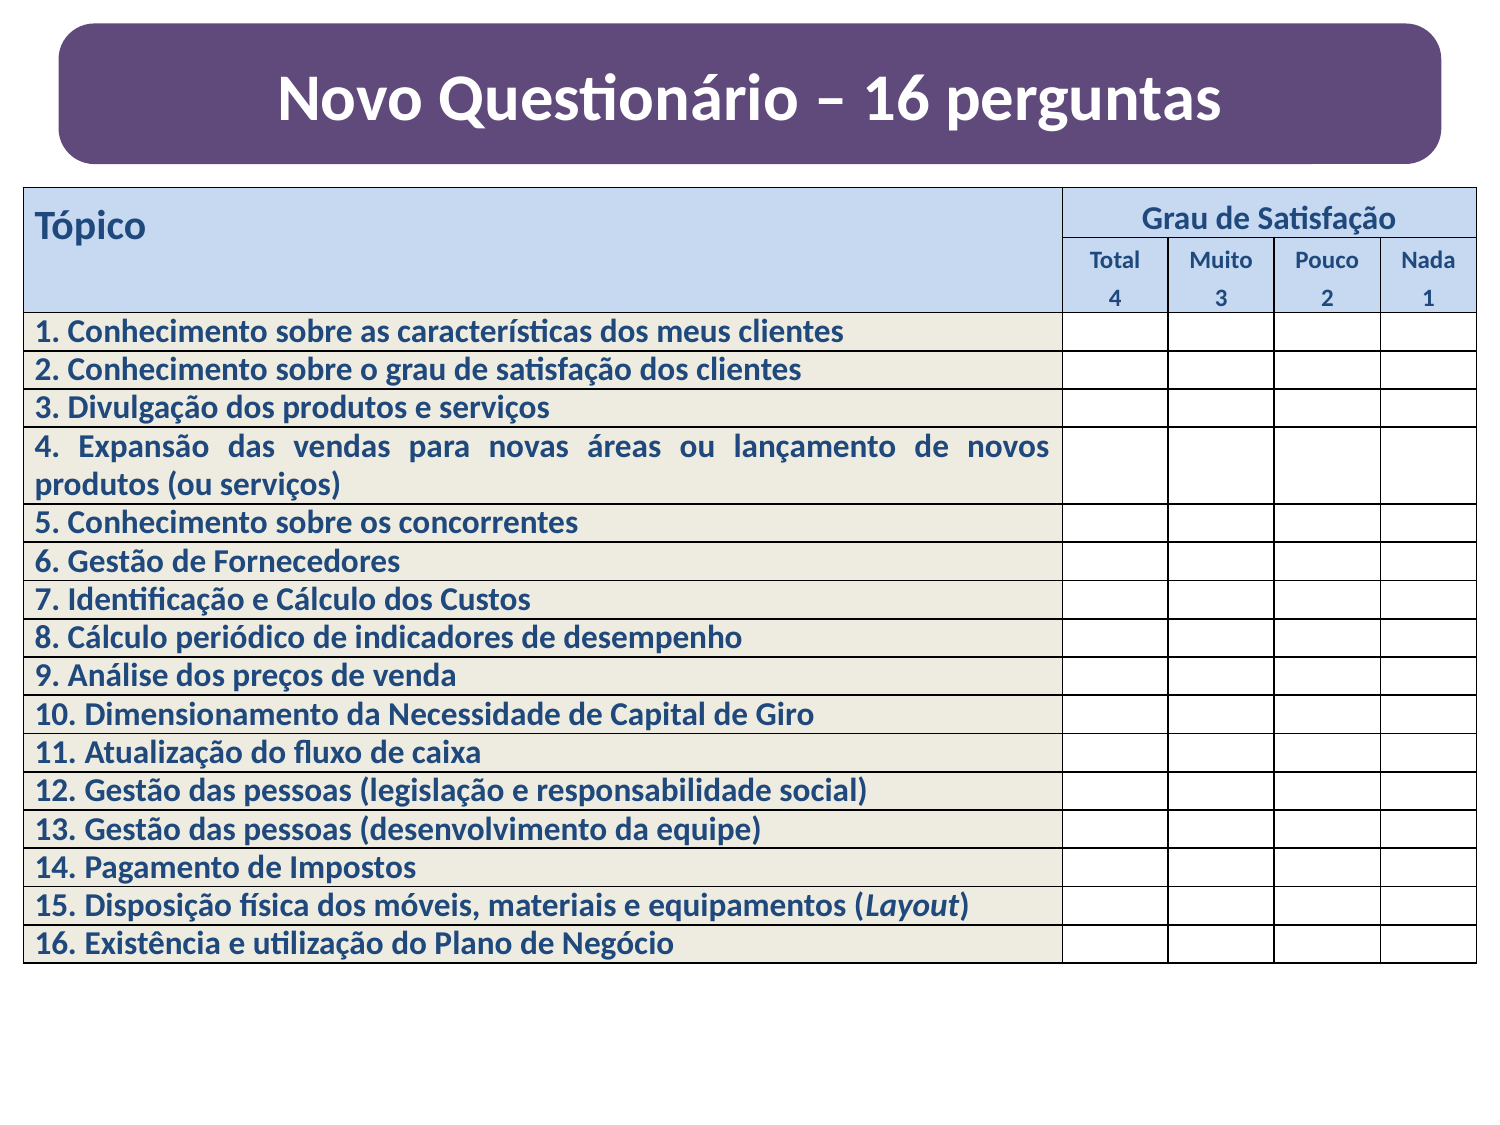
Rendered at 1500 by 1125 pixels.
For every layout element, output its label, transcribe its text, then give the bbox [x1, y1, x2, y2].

table_cell [1063, 734, 1167, 771]
table_cell 10. Dimensionamento da Necessidade de Capital de Giro [24, 696, 1062, 733]
table_cell [1063, 887, 1167, 924]
table_cell Muito 3 [1169, 238, 1273, 312]
table_cell [1063, 811, 1167, 847]
table_cell [1063, 313, 1167, 350]
table_cell 15. Disposição física dos móveis, materiais e equipamentos (Layout) [24, 887, 1062, 924]
table_cell [1275, 849, 1380, 886]
table_cell [1381, 543, 1476, 580]
table_cell [1169, 811, 1273, 847]
table_cell 2. Conhecimento sobre o grau de satisfação dos clientes [24, 352, 1062, 388]
table_cell [1063, 352, 1167, 388]
table_cell [1169, 390, 1273, 426]
table_cell [1063, 390, 1167, 426]
table_cell [1169, 313, 1273, 350]
table_cell [1275, 734, 1380, 771]
table_cell [1275, 926, 1380, 962]
table_cell [1063, 849, 1167, 886]
table_cell 13. Gestão das pessoas (desenvolvimento da equipe) [24, 811, 1062, 847]
table_cell [1169, 352, 1273, 388]
table_cell [1063, 543, 1167, 580]
text_box [1209, 808, 1500, 1125]
table_cell [1275, 352, 1380, 388]
table_cell [1381, 505, 1476, 541]
table_cell [1381, 581, 1476, 618]
table_cell 3. Divulgação dos produtos e serviços [24, 390, 1062, 426]
table_cell [1275, 505, 1380, 541]
table_cell [1169, 543, 1273, 580]
table_cell [1169, 620, 1273, 656]
table_cell 7. Identificação e Cálculo dos Custos [24, 581, 1062, 618]
table_cell [1063, 620, 1167, 656]
table_cell [1169, 734, 1273, 771]
table_cell [1169, 773, 1273, 809]
table_cell 8. Cálculo periódico de indicadores de desempenho [24, 620, 1062, 656]
table_cell [1169, 926, 1273, 962]
table_cell 5. Conhecimento sobre os concorrentes [24, 505, 1062, 541]
table_cell [1381, 773, 1476, 809]
table_cell [1381, 428, 1476, 503]
table_cell [1275, 887, 1380, 924]
table_header Grau de Satisfação [1063, 188, 1476, 237]
table_cell [1275, 543, 1380, 580]
table_cell Nada 1 [1381, 238, 1476, 312]
table_cell 6. Gestão de Fornecedores [24, 543, 1062, 580]
table_cell 14. Pagamento de Impostos [24, 849, 1062, 886]
table_cell 9. Análise dos preços de venda [24, 658, 1062, 694]
table_cell 4. Expansão das vendas para novas áreas ou lançamento de novos produtos (ou serviços) [24, 428, 1062, 503]
table_cell [1169, 658, 1273, 694]
table_cell [1275, 658, 1380, 694]
table_cell [1381, 313, 1476, 350]
text_box Novo Questionário – 16 perguntas [56, 21, 1444, 167]
table_cell [1275, 313, 1380, 350]
table_cell [1063, 773, 1167, 809]
table_cell 16. Existência e utilização do Plano de Negócio [24, 926, 1062, 962]
table_cell [1275, 581, 1380, 618]
table_cell [1275, 620, 1380, 656]
table_cell [1275, 428, 1380, 503]
table_cell [1063, 696, 1167, 733]
table_cell [1275, 811, 1380, 847]
table_cell 11. Atualização do fluxo de caixa [24, 734, 1062, 771]
table_cell [1275, 773, 1380, 809]
table_cell Pouco 2 [1275, 238, 1380, 312]
table_cell 12. Gestão das pessoas (legislação e responsabilidade social) [24, 773, 1062, 809]
table_cell [1381, 734, 1476, 771]
table_cell [1381, 887, 1476, 924]
table_cell [1169, 581, 1273, 618]
table_cell [1381, 658, 1476, 694]
table_cell [1063, 581, 1167, 618]
table_cell [1063, 505, 1167, 541]
table_cell [1063, 658, 1167, 694]
table_cell [1381, 390, 1476, 426]
table_cell [1169, 696, 1273, 733]
table_cell [1169, 428, 1273, 503]
table_cell [1169, 887, 1273, 924]
table_header Tópico [24, 188, 1062, 312]
table_cell [1381, 352, 1476, 388]
table_cell 1. Conhecimento sobre as características dos meus clientes [24, 313, 1062, 350]
table_cell [1169, 849, 1273, 886]
table_cell [1381, 811, 1476, 847]
table_cell [1169, 505, 1273, 541]
table_cell [1275, 696, 1380, 733]
table_cell [1063, 428, 1167, 503]
table_cell [1381, 926, 1476, 962]
table_cell Total 4 [1063, 238, 1167, 312]
table_cell [1275, 390, 1380, 426]
table_cell [1381, 620, 1476, 656]
table_cell [1063, 926, 1167, 962]
table_cell [1381, 849, 1476, 886]
table_cell [1381, 696, 1476, 733]
